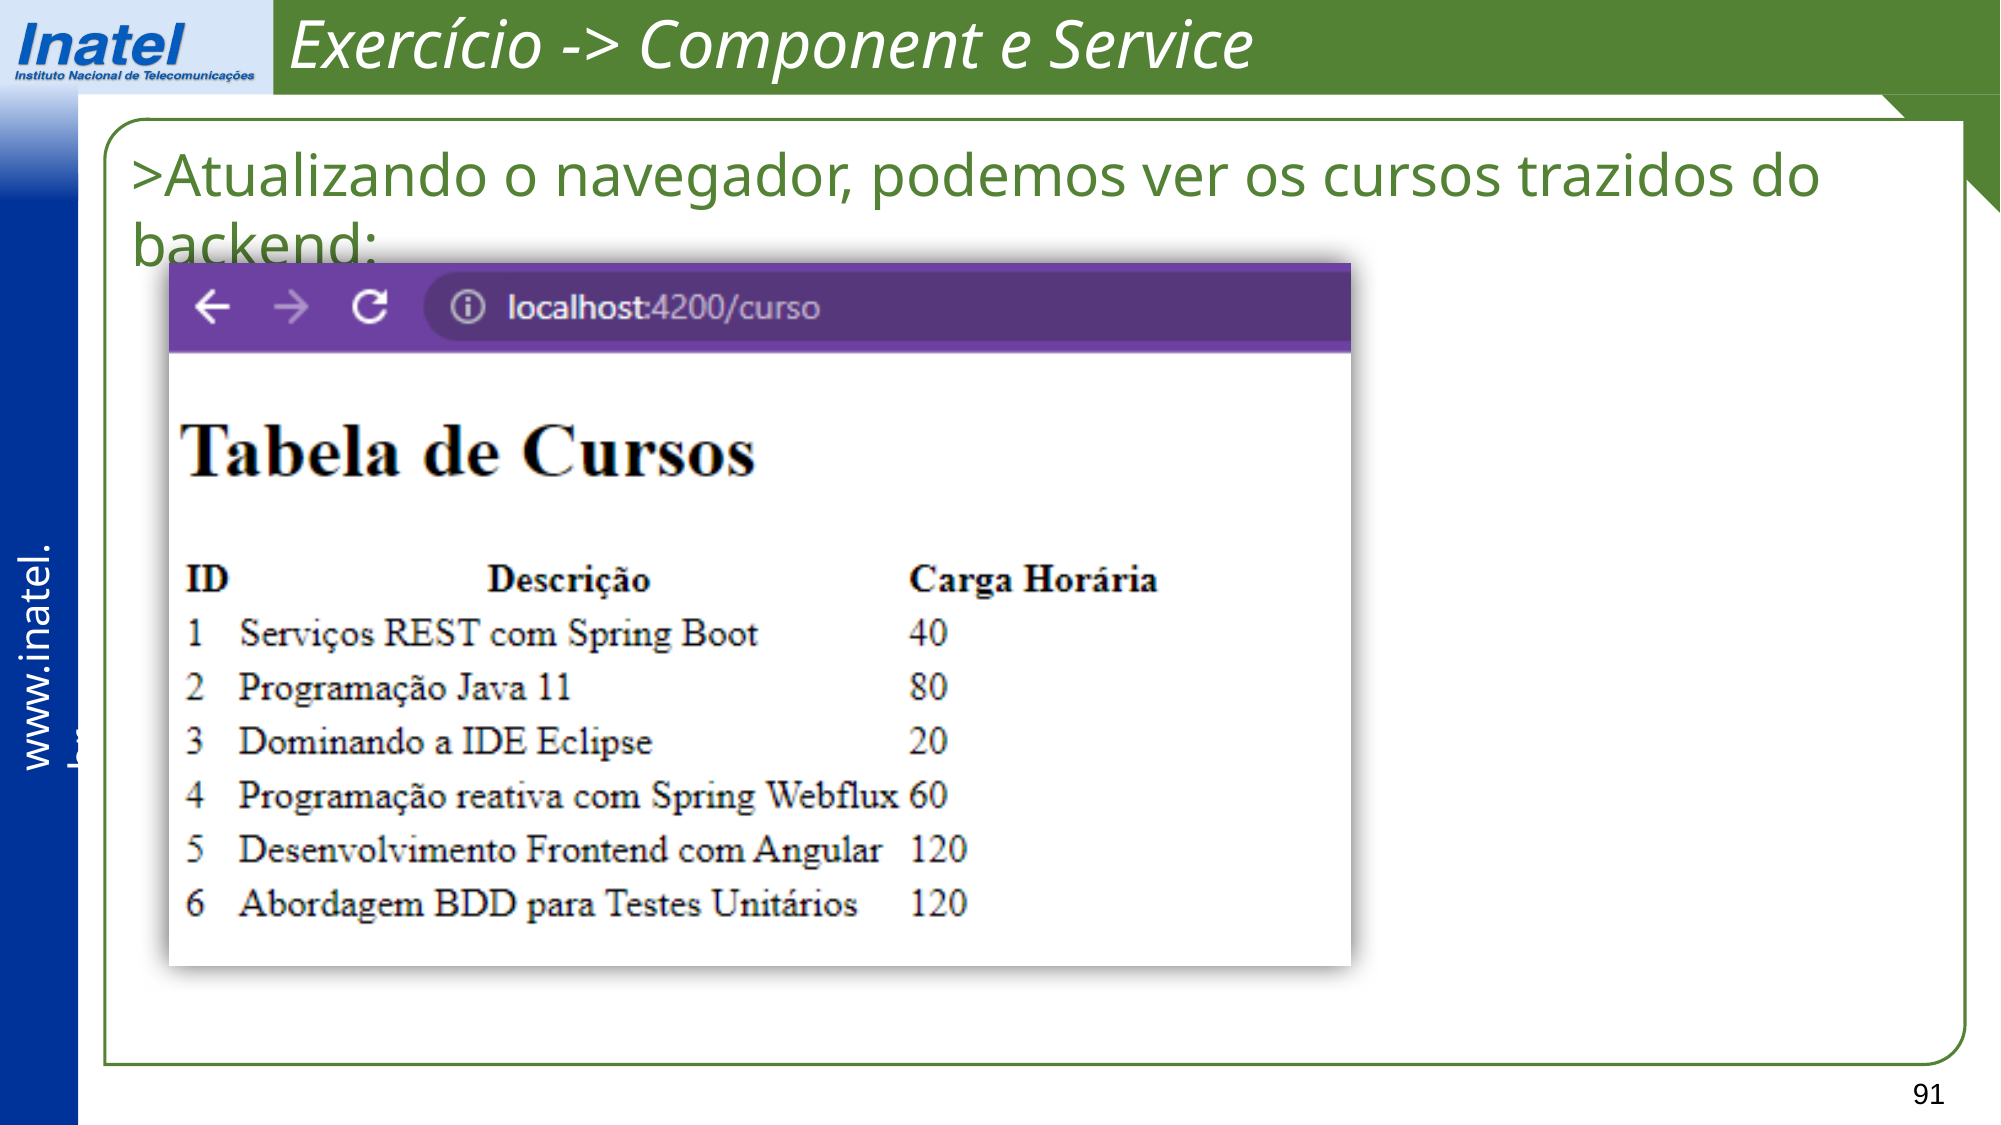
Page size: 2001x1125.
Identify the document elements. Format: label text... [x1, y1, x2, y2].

text_box >Atualizando o navegador, podemos ver os cursos trazidos do backend: [103, 117, 1967, 1067]
text_box [1881, 96, 2000, 215]
picture [169, 263, 1351, 966]
picture [12, 20, 258, 85]
text_box Exercício -> Component e Service [272, 0, 2000, 96]
